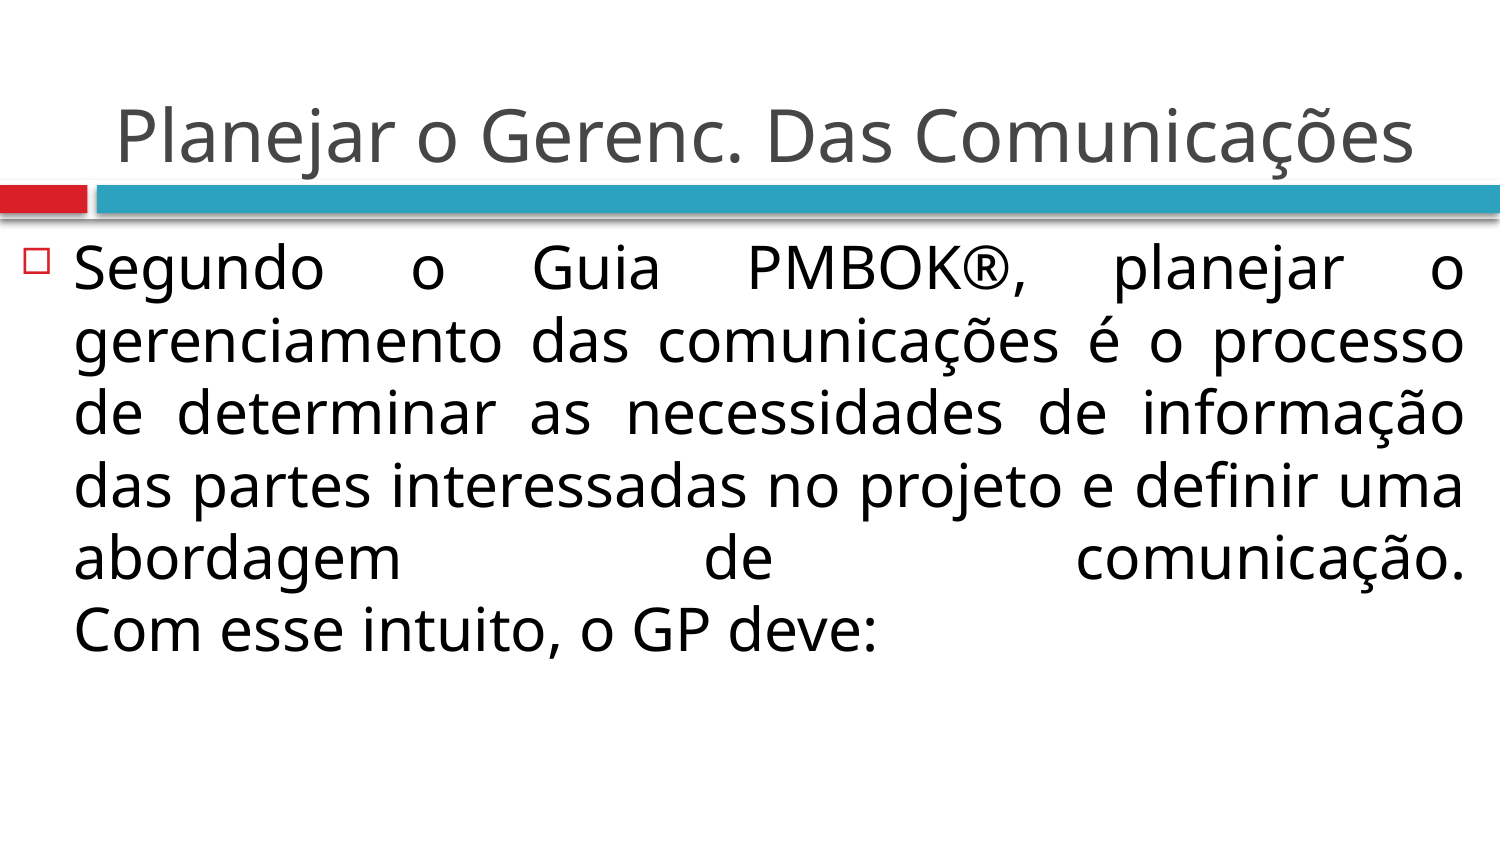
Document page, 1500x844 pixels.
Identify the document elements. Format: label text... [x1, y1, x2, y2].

title Planejar o Gerenc. Das Comunicações [99, 19, 1438, 185]
list Segundo o Guia PMBOK®, planejar o gerenciamento das comunicações é o processo de determinar as necessidades de informação das partes interessadas no projeto e definir uma abordagem de comunicação. Com esse intuito, o GP deve: [5, 221, 1483, 760]
